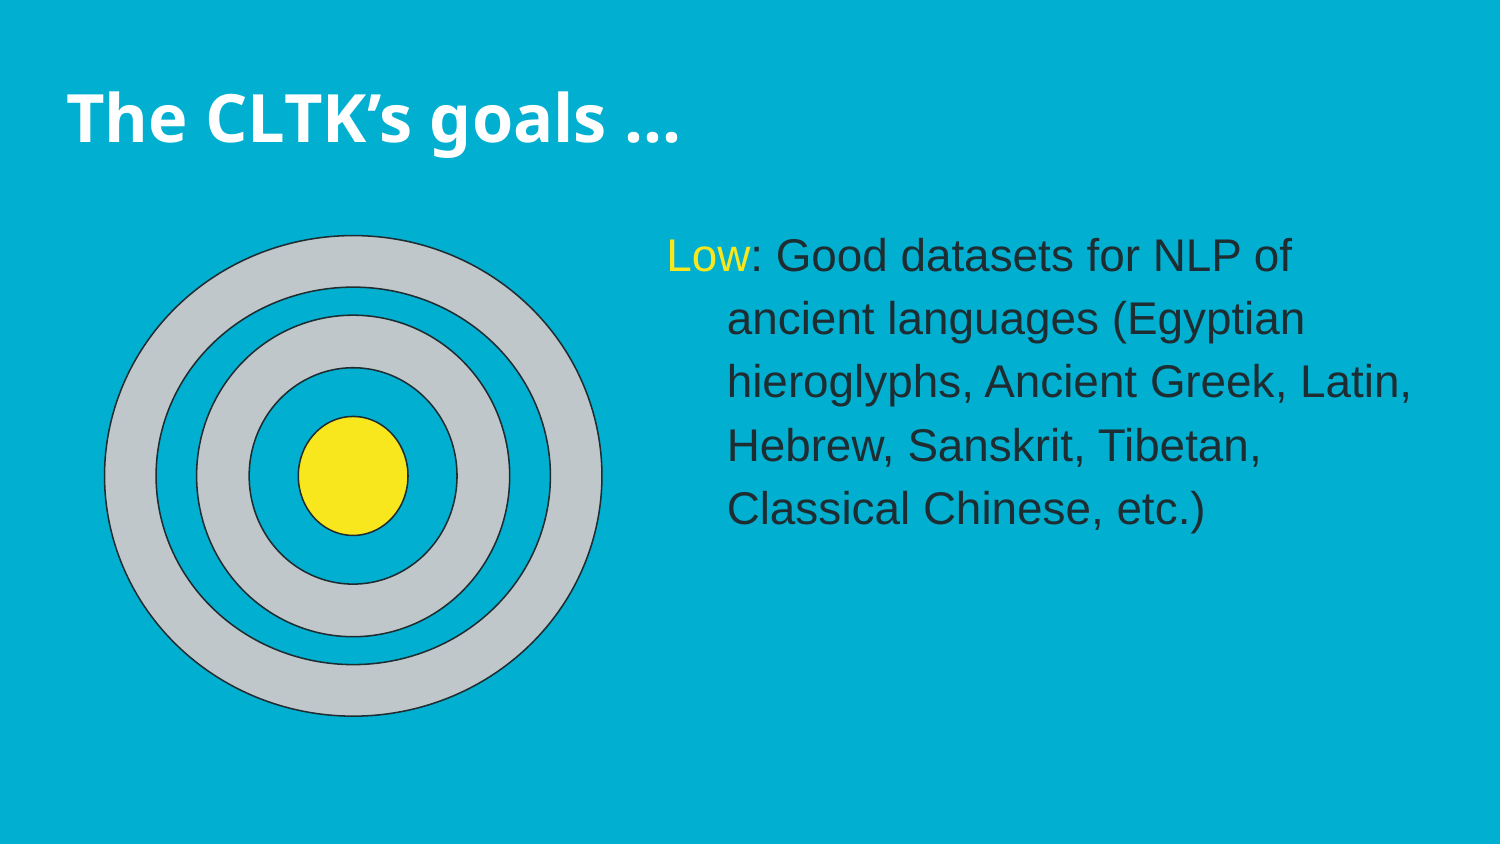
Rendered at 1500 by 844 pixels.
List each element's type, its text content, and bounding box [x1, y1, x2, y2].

text_box [196, 315, 510, 637]
title The CLTK’s goals … [51, 61, 1449, 167]
text_box [104, 235, 602, 717]
text_box [298, 416, 409, 536]
list Low: Good datasets for NLP of ancient languages (Egyptian hieroglyphs, Ancient Greek, Latin, Hebrew, Sanskrit, Tibetan, Classical Chinese, etc.) [636, 202, 1449, 750]
